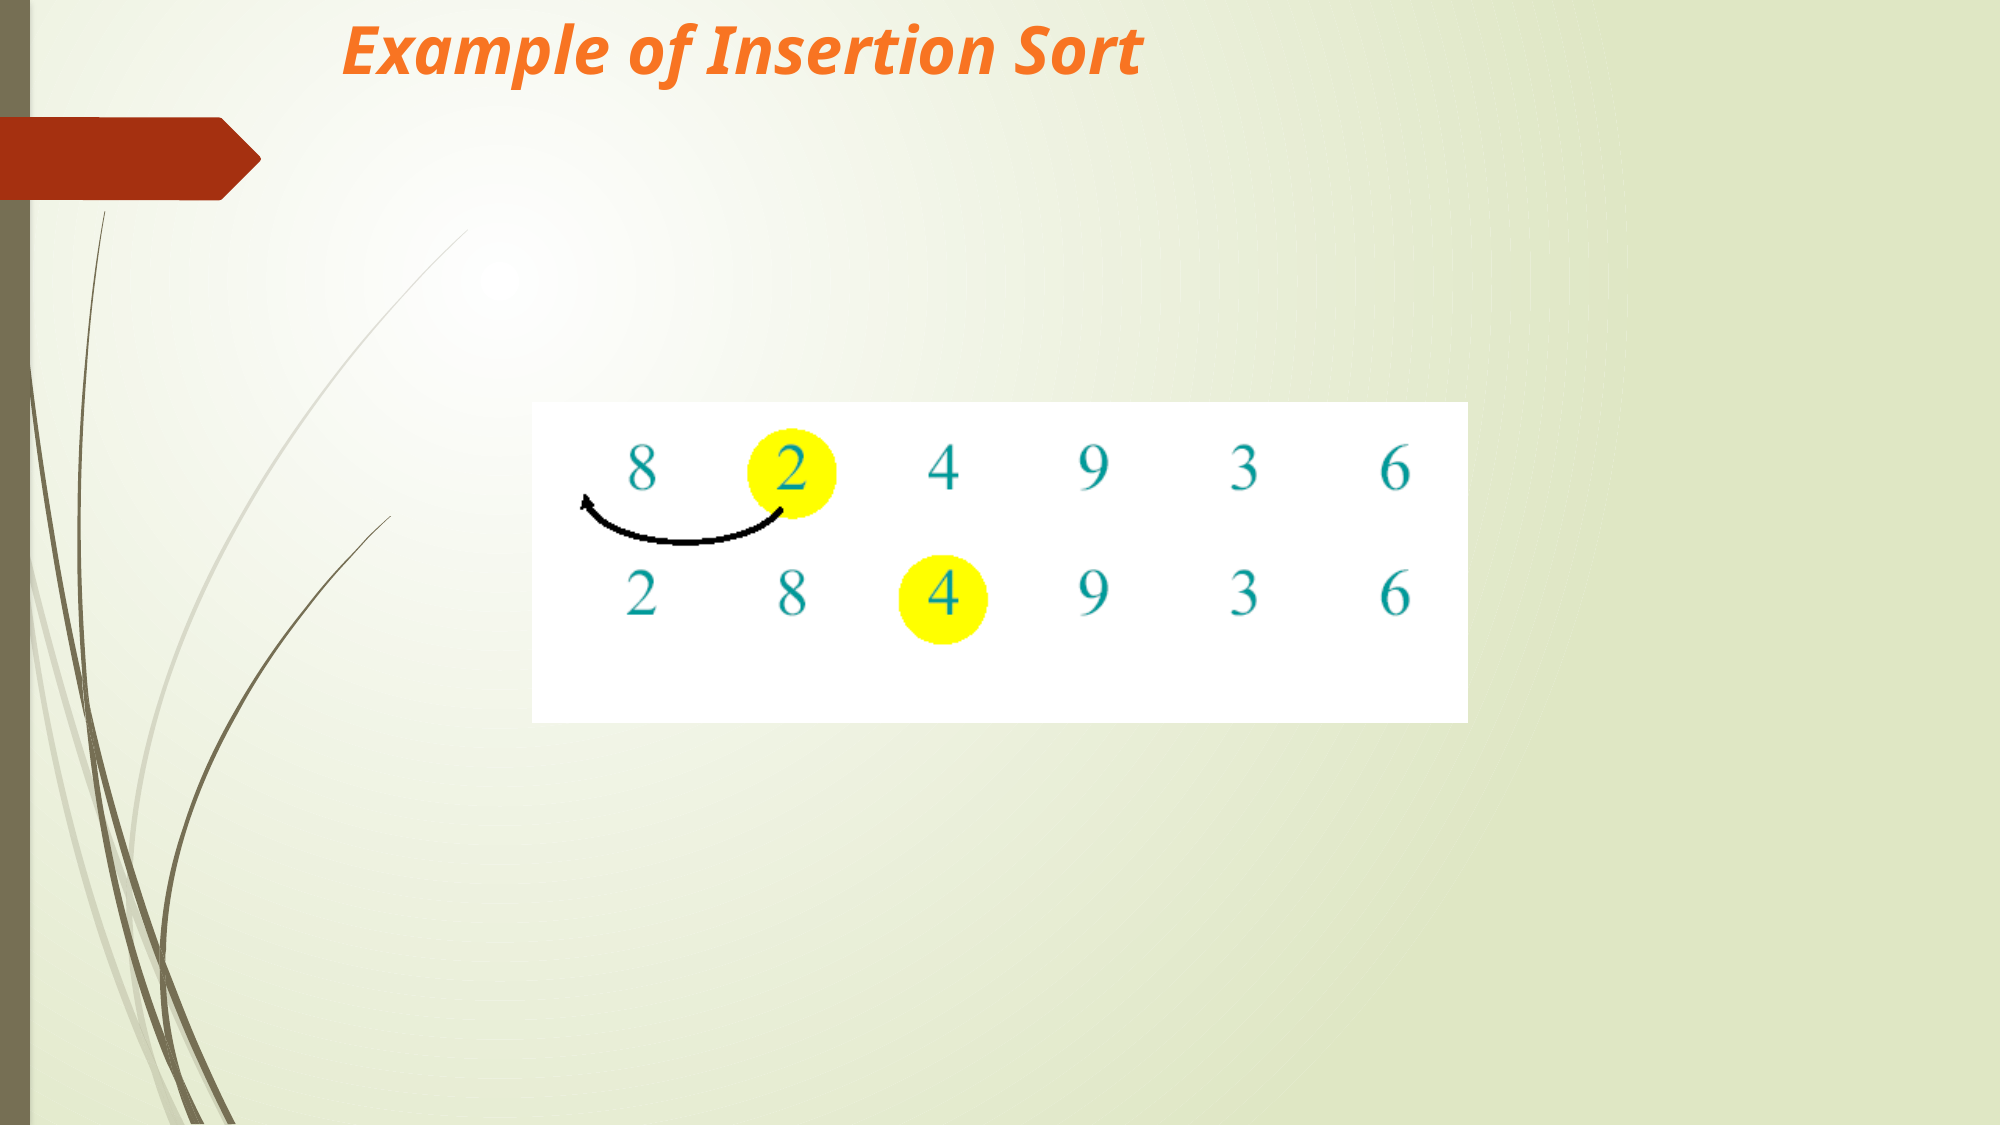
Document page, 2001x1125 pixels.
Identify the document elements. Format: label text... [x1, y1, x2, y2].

picture [531, 402, 1469, 723]
title Example of Insertion Sort [326, 0, 1677, 188]
